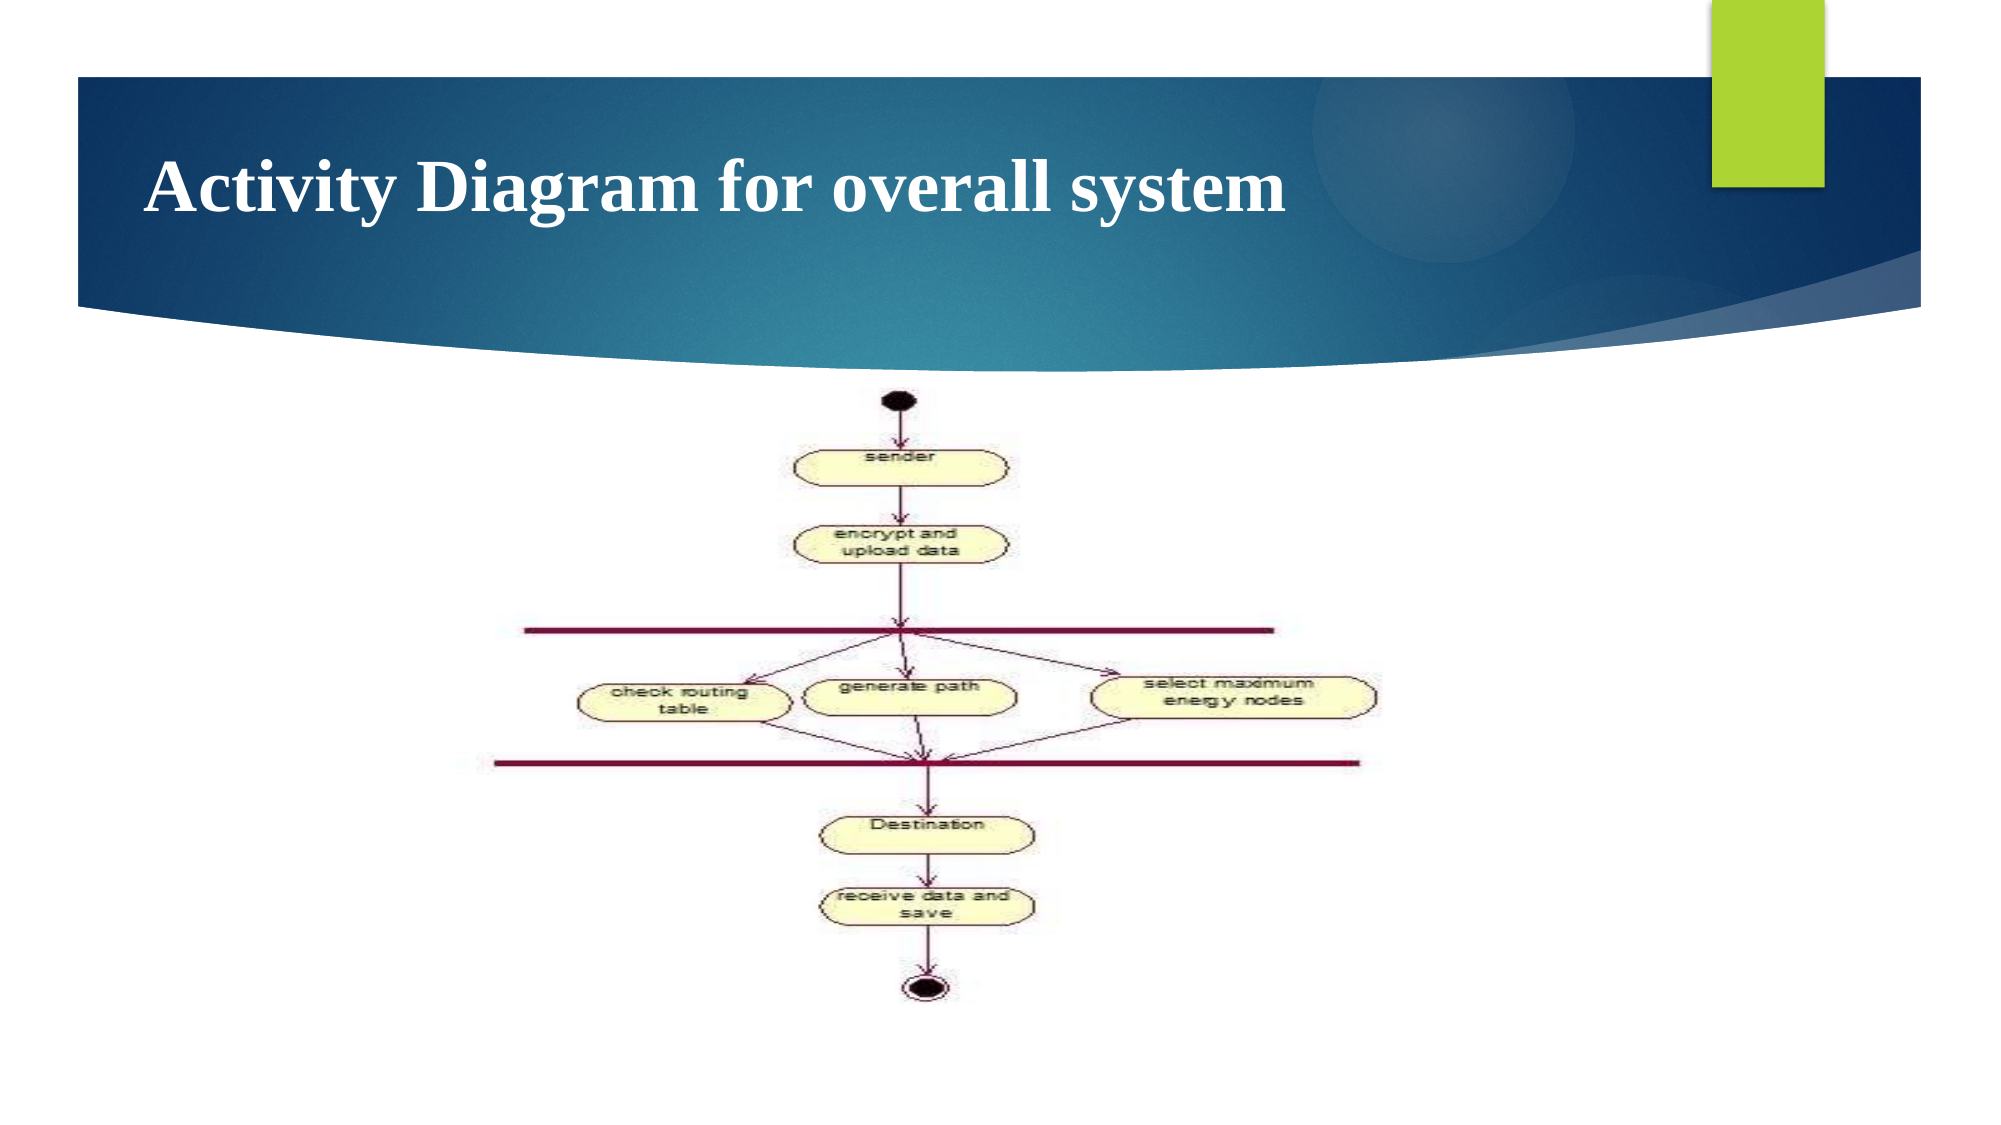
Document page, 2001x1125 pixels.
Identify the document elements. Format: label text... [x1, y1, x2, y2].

picture [417, 387, 1476, 1026]
title Activity Diagram for overall system [129, 122, 1567, 330]
